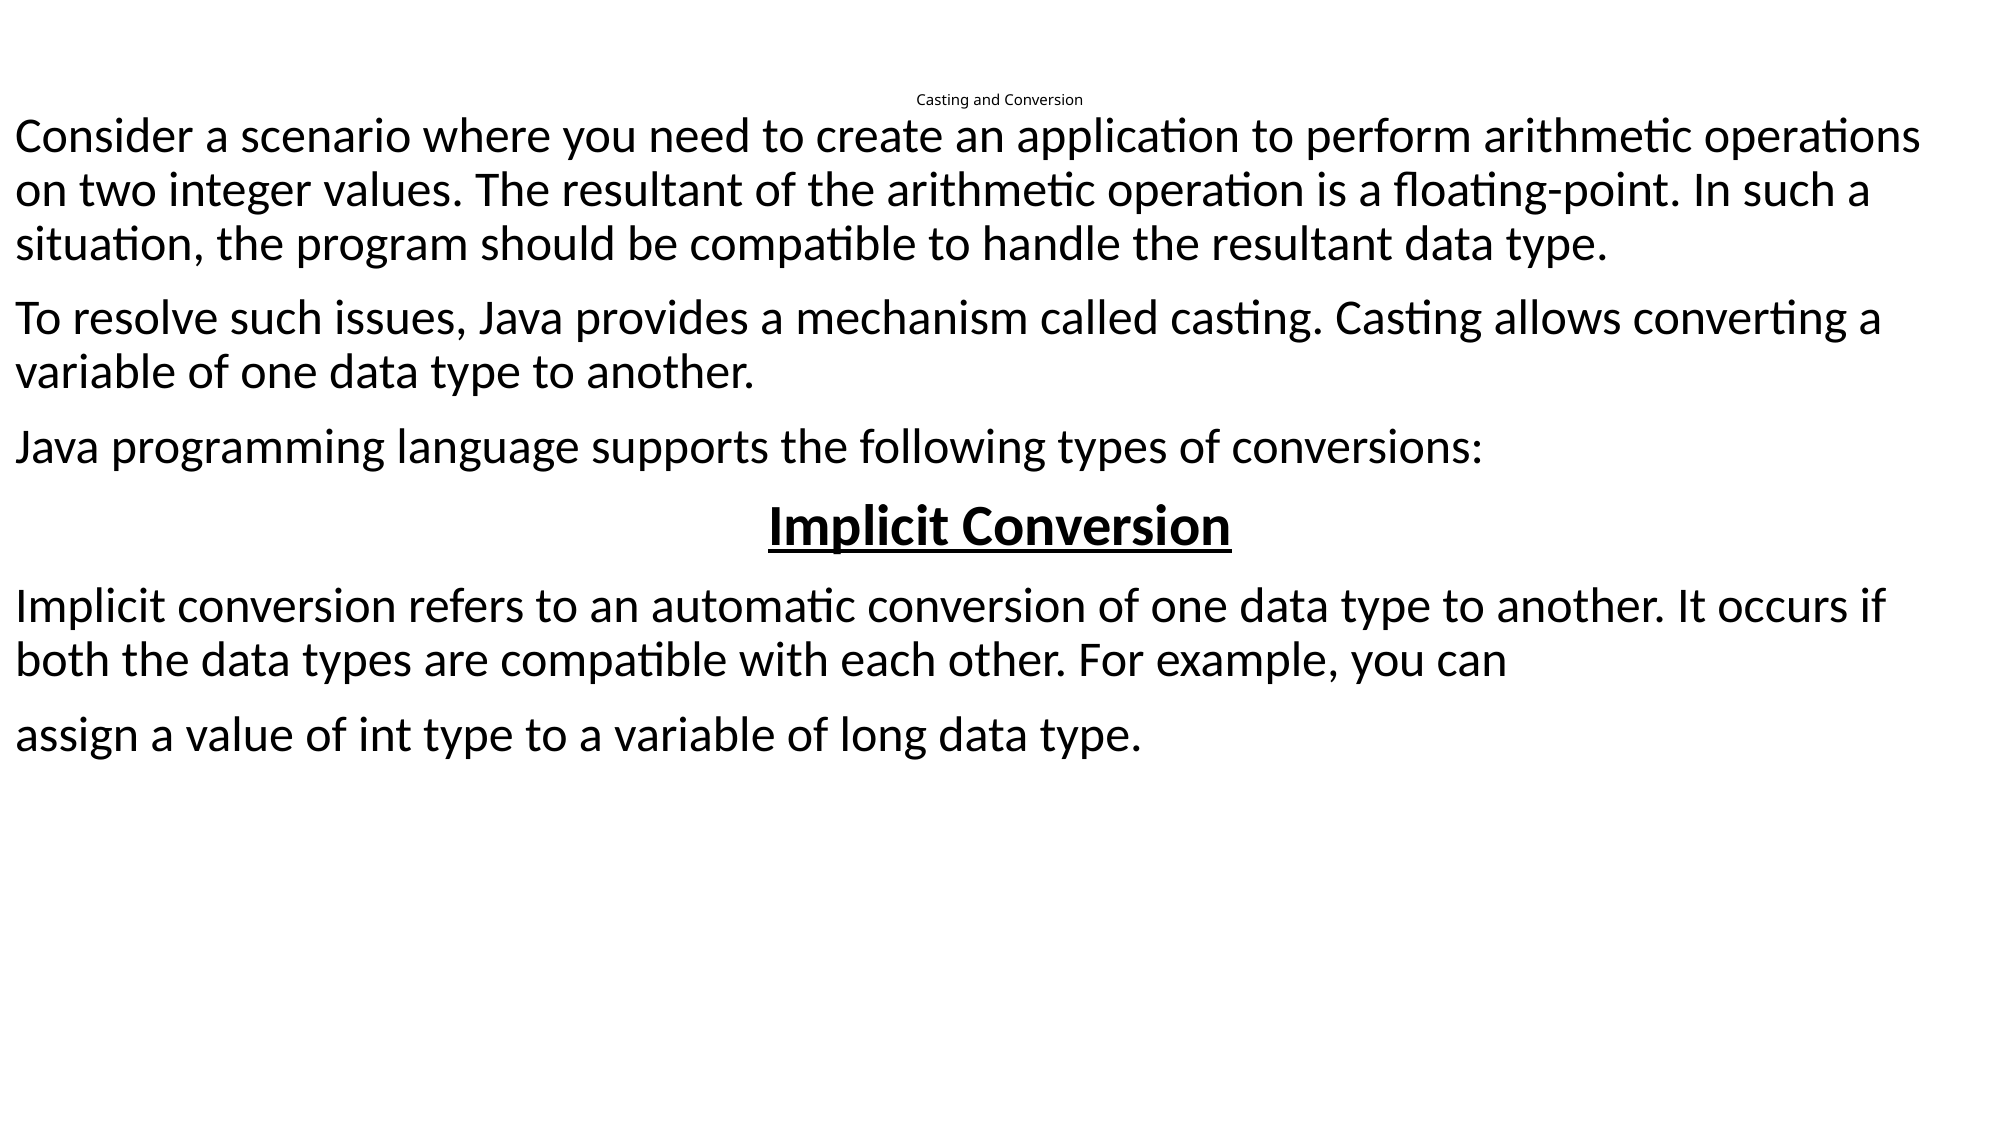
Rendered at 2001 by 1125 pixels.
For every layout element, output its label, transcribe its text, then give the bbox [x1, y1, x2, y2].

subtitle Consider a scenario where you need to create an application to perform arithmetic operations on two integer values. The resultant of the arithmetic operation is a floating-point. In such a situation, the program should be compatible to handle the resultant data type. To resolve such issues, Java provides a mechanism called casting. Casting allows converting a variable of one data type to another. Java programming language supports the following types of conversions: Implicit Conversion Implicit conversion refers to an automatic conversion of one data type to another. It occurs if both the data types are compatible with each other. For example, you can assign a value of int type to a variable of long data type. [0, 101, 2000, 1125]
title Casting and Conversion [249, 84, 1750, 101]
